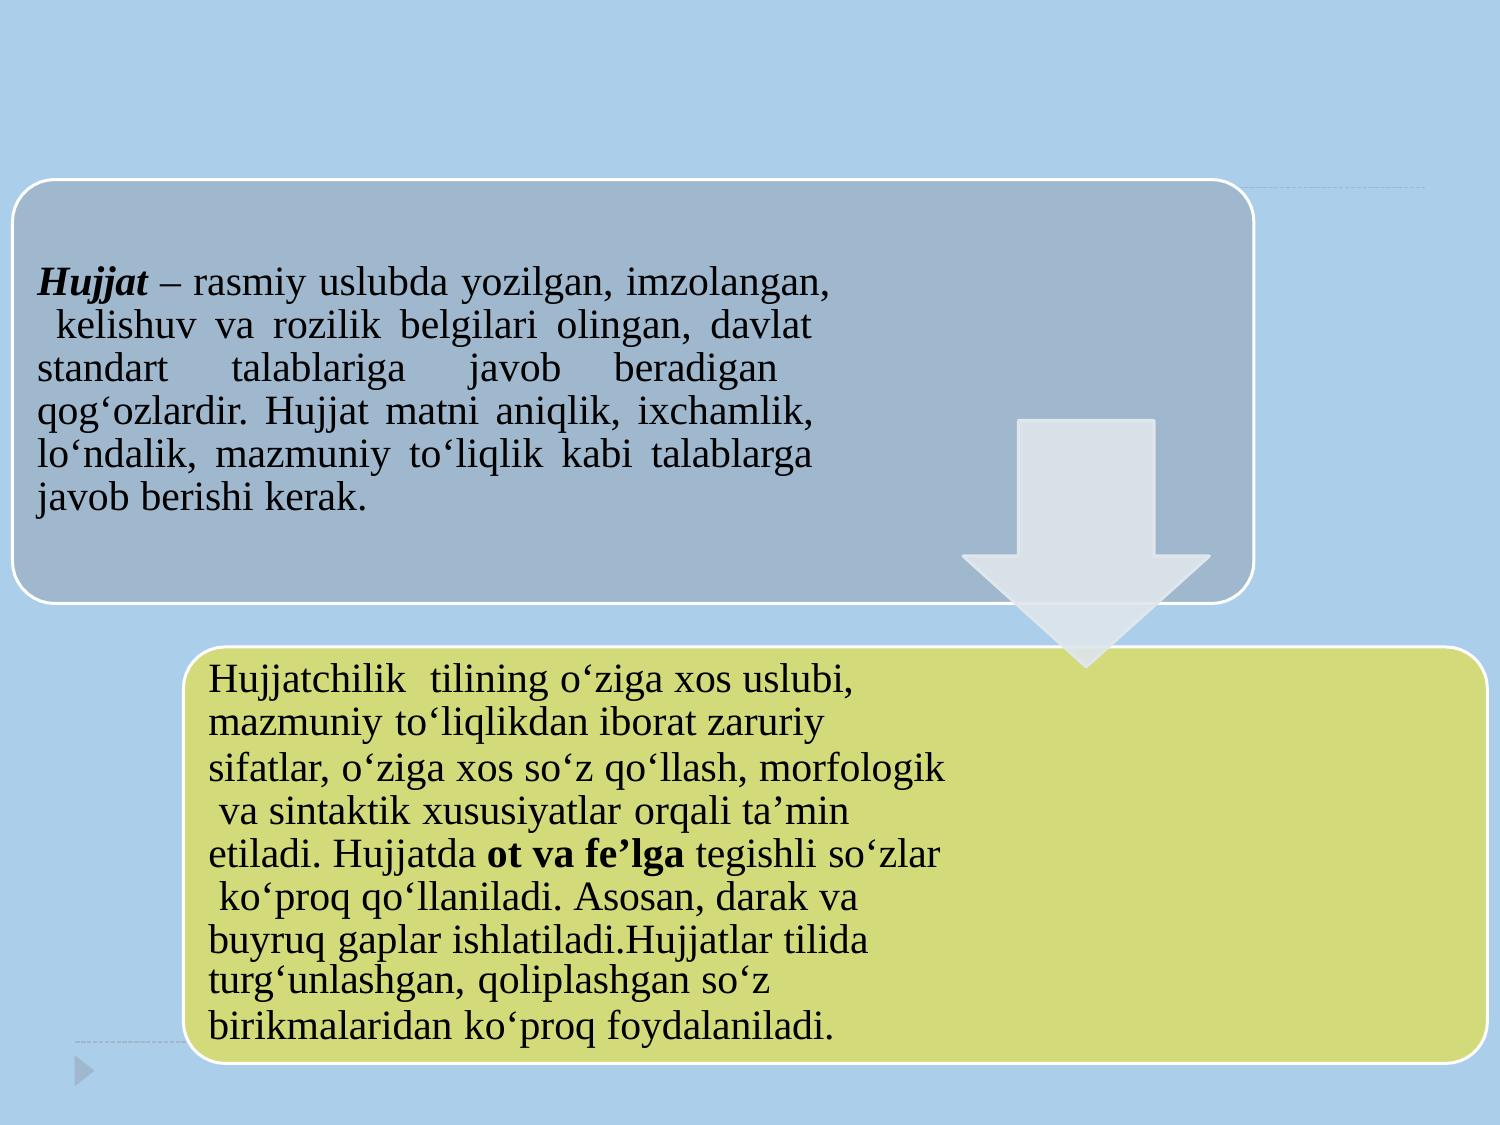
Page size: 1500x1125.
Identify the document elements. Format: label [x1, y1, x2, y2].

text_box [181, 645, 1490, 1066]
text_box [961, 418, 1212, 669]
text_box [10, 177, 1256, 606]
